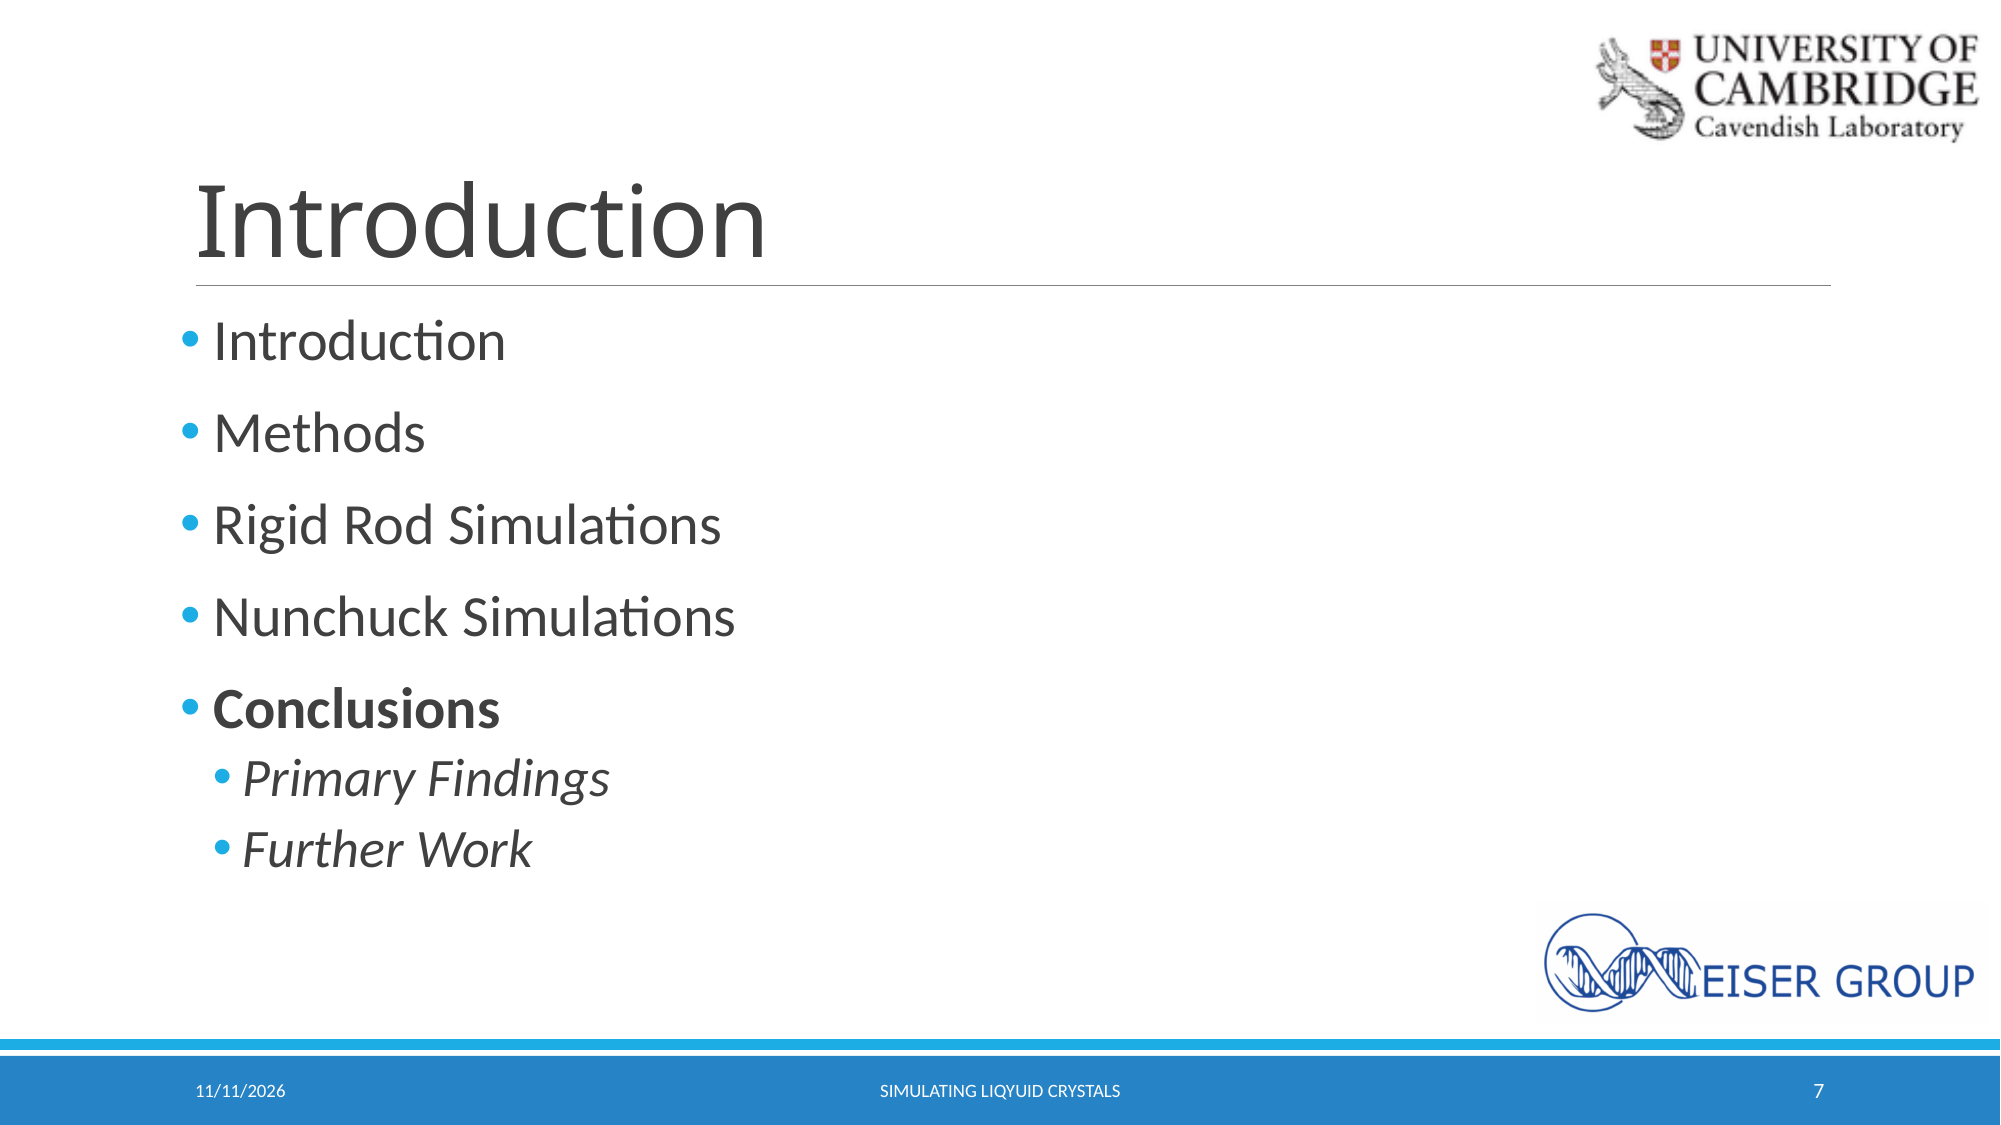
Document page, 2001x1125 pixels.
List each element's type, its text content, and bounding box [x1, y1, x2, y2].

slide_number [180, 1059, 586, 1120]
slide_number 7 [1624, 1059, 1840, 1120]
footer Simulating Liqyuid Crystals [604, 1059, 1396, 1120]
title Introduction [180, 47, 1830, 285]
picture [1579, 8, 1988, 163]
picture [1537, 902, 1988, 1024]
list Introduction Methods Rigid Rod Simulations Nunchuck Simulations Conclusions Primary Findings Further Work [180, 302, 1830, 963]
